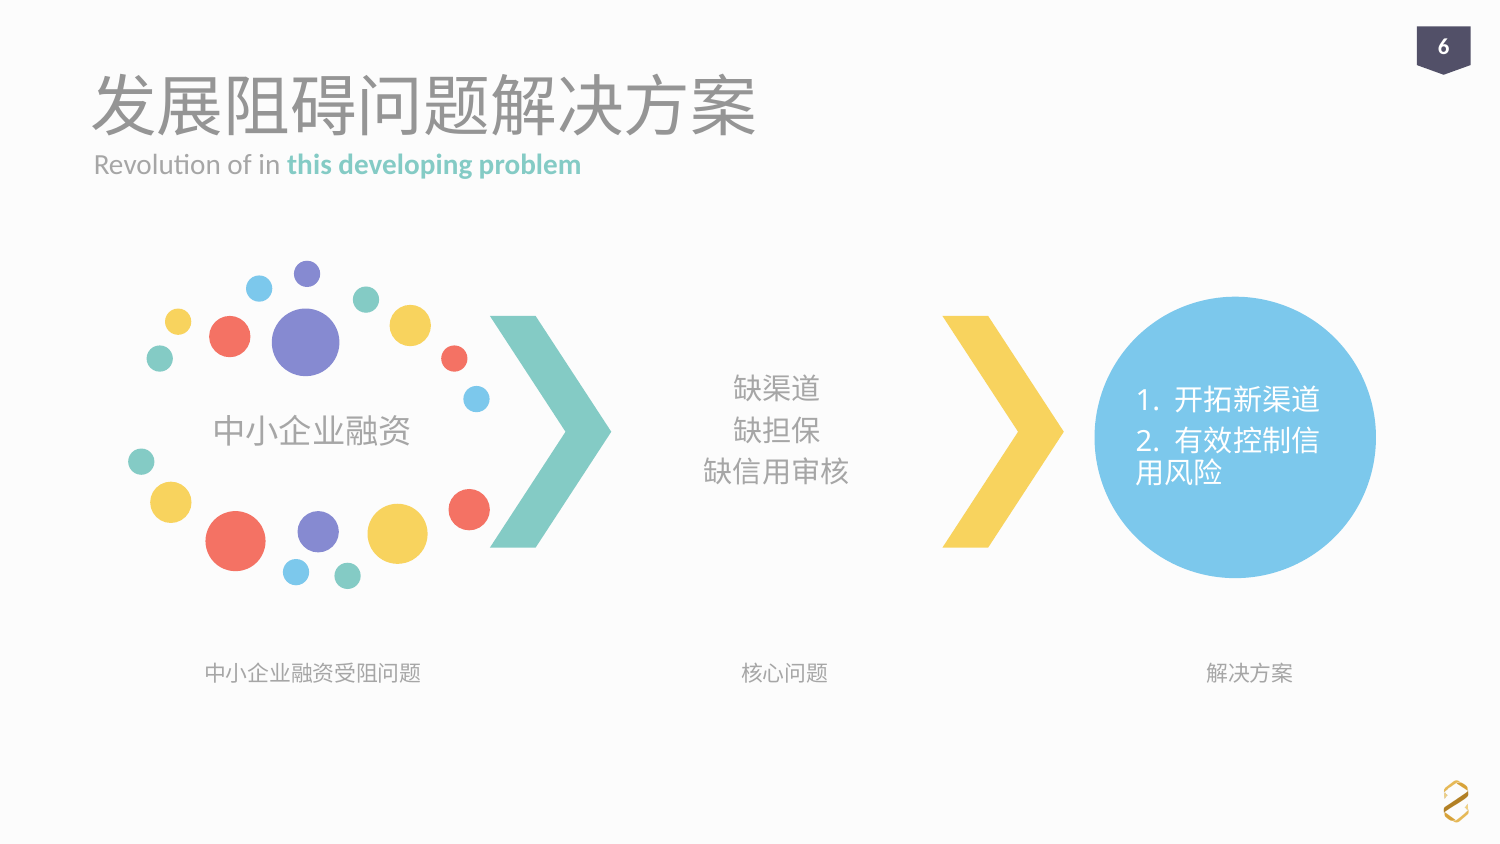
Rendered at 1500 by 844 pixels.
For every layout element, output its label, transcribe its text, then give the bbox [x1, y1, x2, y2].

text_box 核心问题 [726, 666, 858, 693]
text_box 6 [1414, 24, 1473, 77]
text_box 解决方案 [1191, 666, 1317, 693]
picture [1435, 775, 1479, 827]
text_box 中小企业融资受阻问题 [189, 666, 558, 693]
title 发展阻碍问题解决方案 [75, 33, 1400, 175]
text_box Revolution of in this developing problem [78, 132, 600, 193]
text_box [123, 192, 1377, 658]
